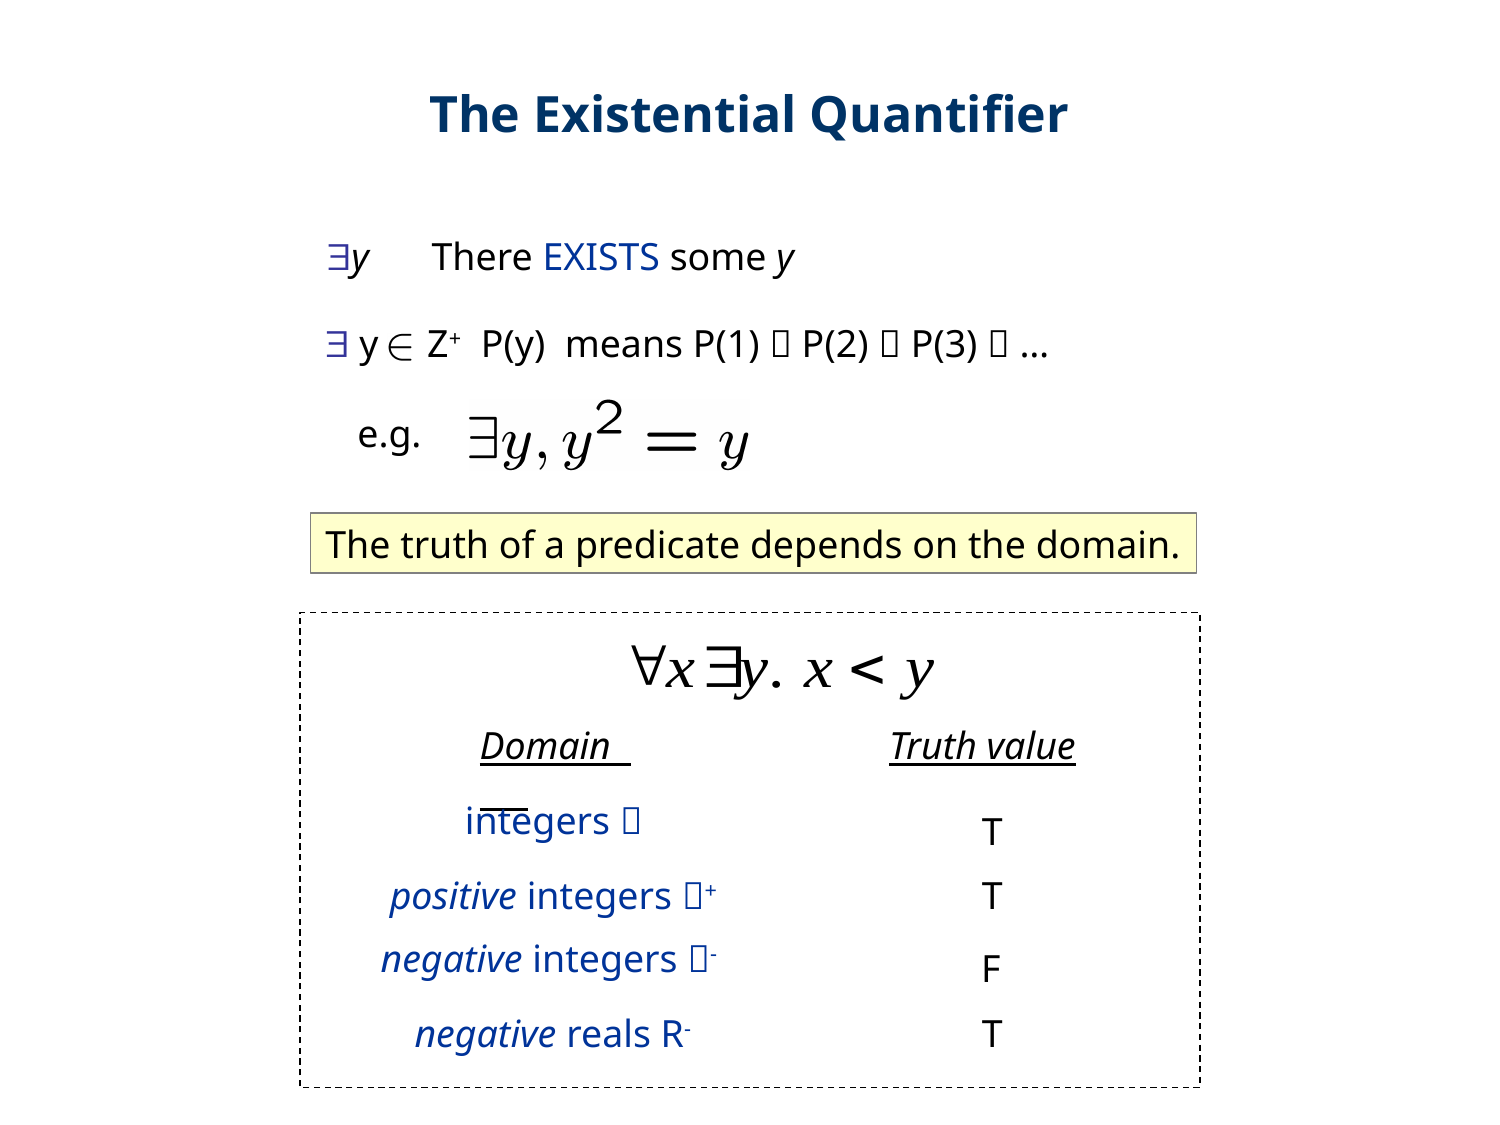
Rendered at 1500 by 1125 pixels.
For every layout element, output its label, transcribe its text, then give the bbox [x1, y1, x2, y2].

text_box T [966, 864, 1018, 925]
text_box F [966, 937, 1016, 998]
text_box y [311, 224, 384, 285]
picture [612, 633, 950, 713]
picture [387, 333, 413, 361]
picture [469, 399, 750, 471]
text_box T [966, 1002, 1018, 1063]
text_box The Existential Quantifier [414, 74, 1085, 150]
text_box The truth of a predicate depends on the domain. [310, 513, 1197, 574]
text_box [299, 612, 1200, 1088]
text_box There EXISTS some y [416, 224, 810, 285]
text_box e.g. [342, 402, 437, 463]
text_box  y Z+ P(y) means P(1)  P(2)  P(3)  … [309, 312, 1200, 373]
